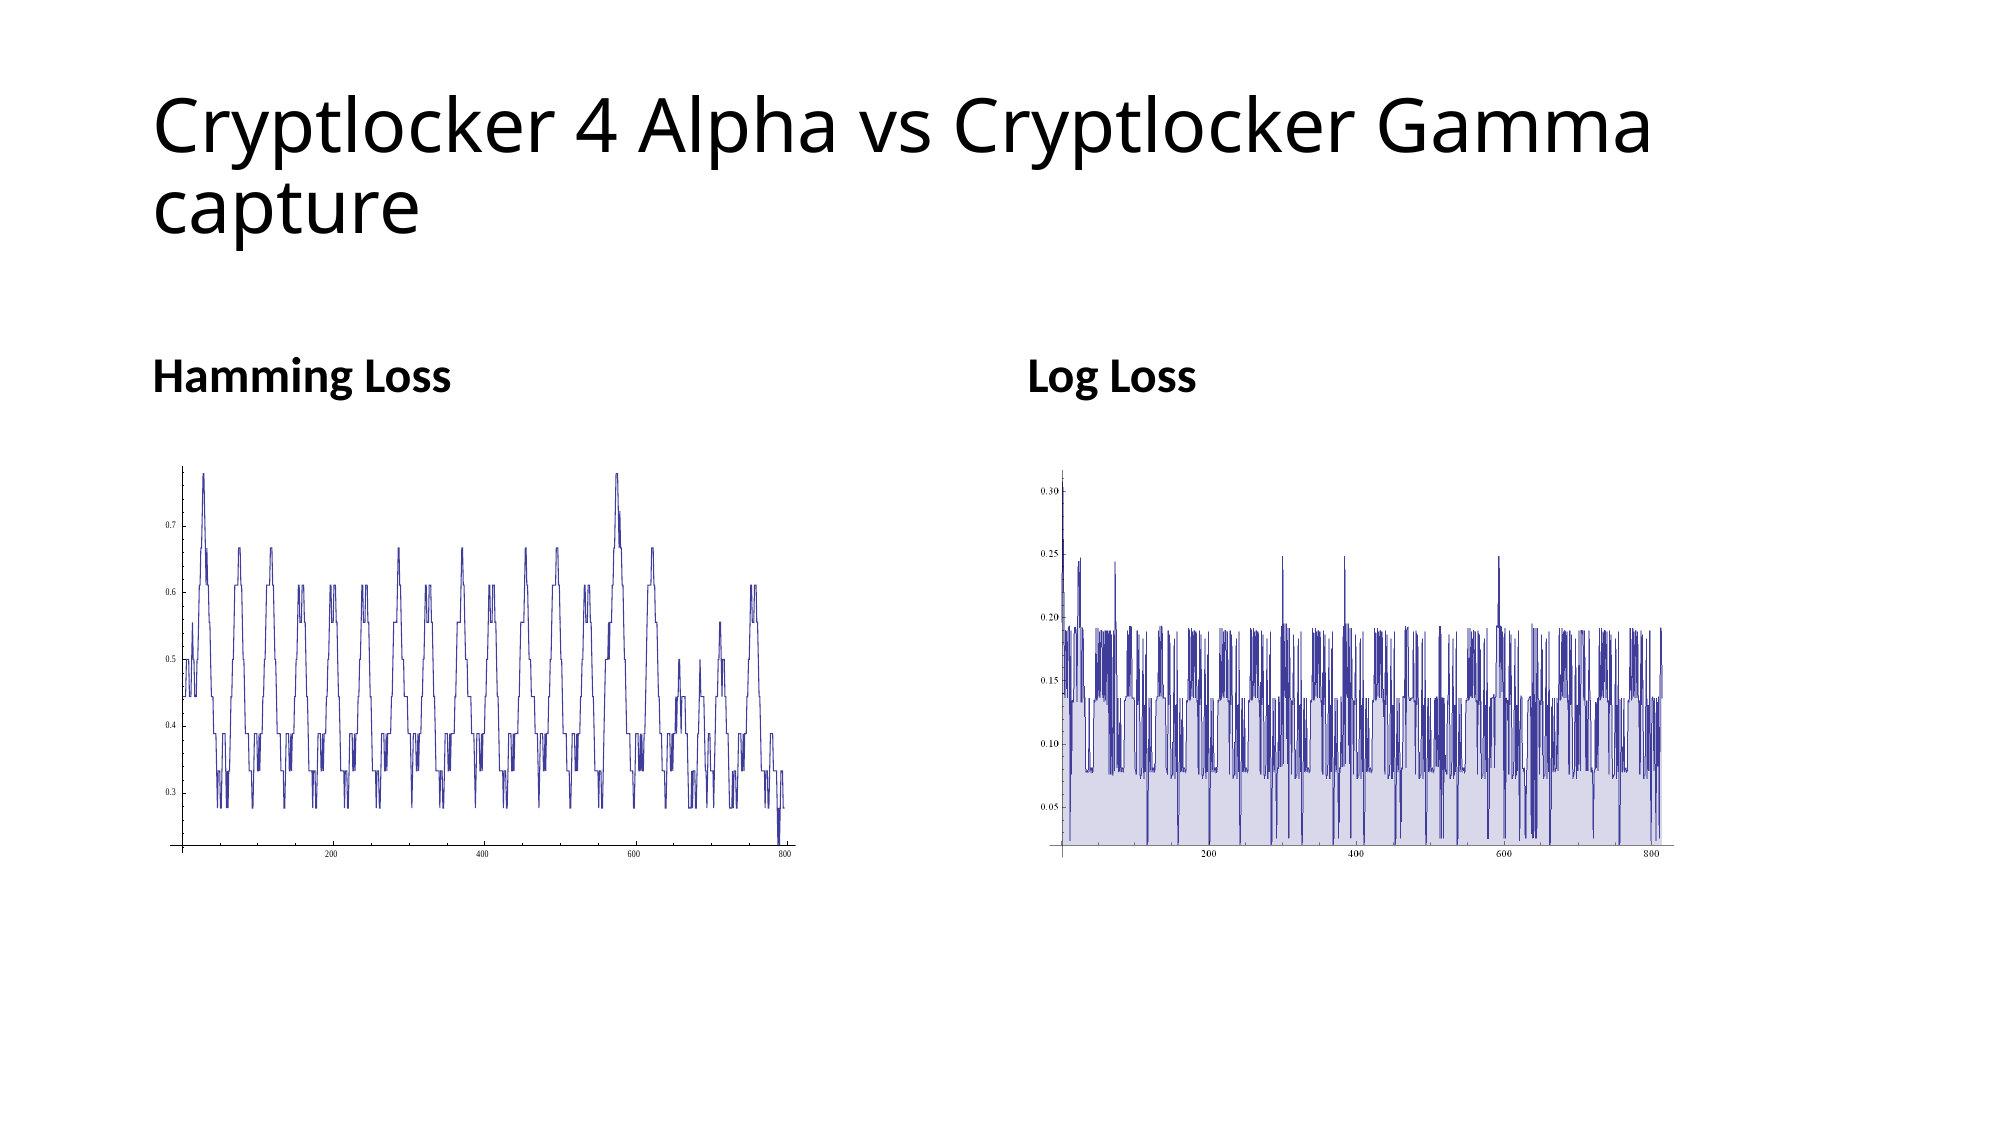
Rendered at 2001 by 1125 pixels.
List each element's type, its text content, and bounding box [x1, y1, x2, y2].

list Log Loss [1012, 275, 1863, 411]
title Cryptlocker 4 Alpha vs Cryptlocker Gamma capture [137, 59, 1863, 278]
list Hamming Loss [137, 275, 984, 411]
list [1040, 469, 1835, 957]
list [165, 466, 956, 961]
